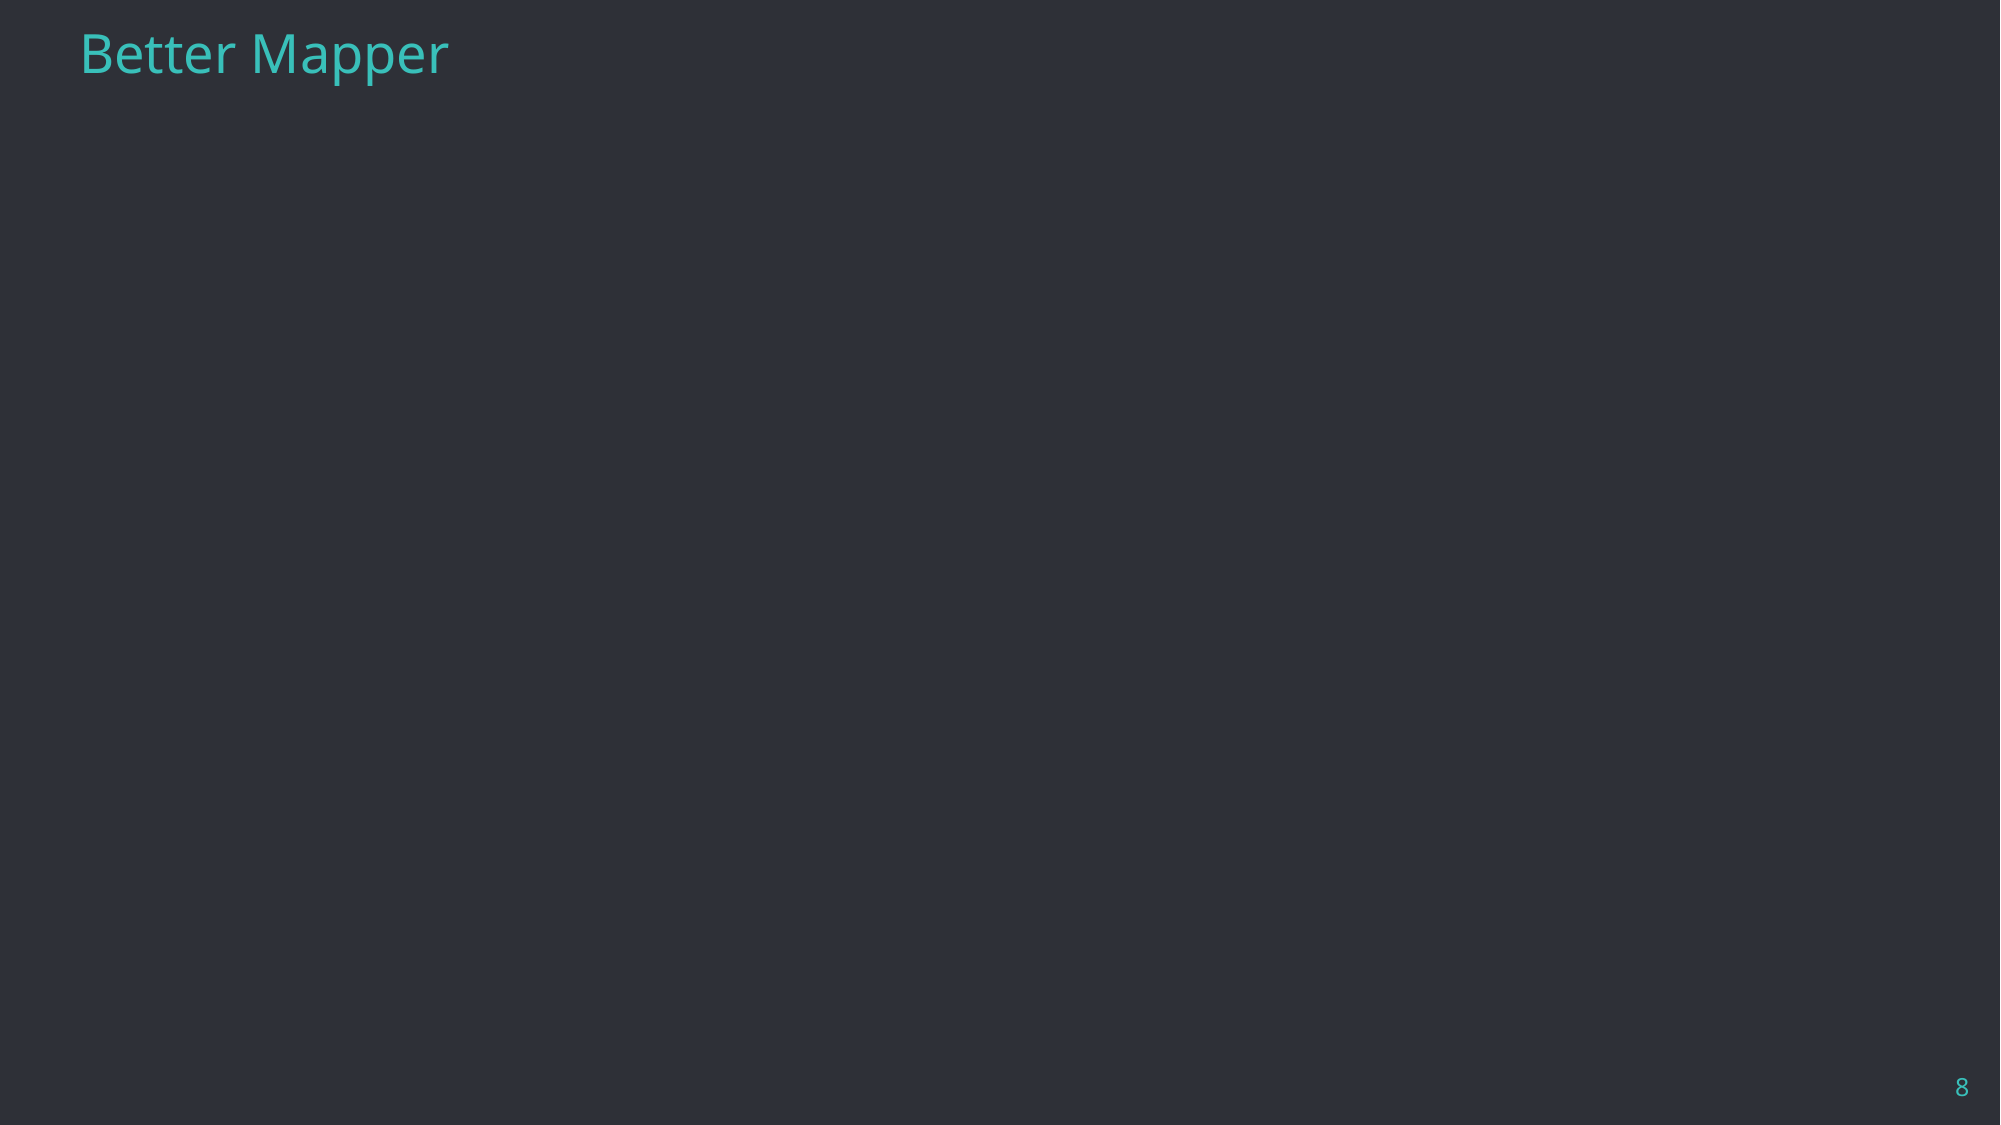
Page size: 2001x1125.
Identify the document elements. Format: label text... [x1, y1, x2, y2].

slide_number 8 [1864, 1056, 1985, 1125]
title Better Mapper [64, 12, 1865, 100]
